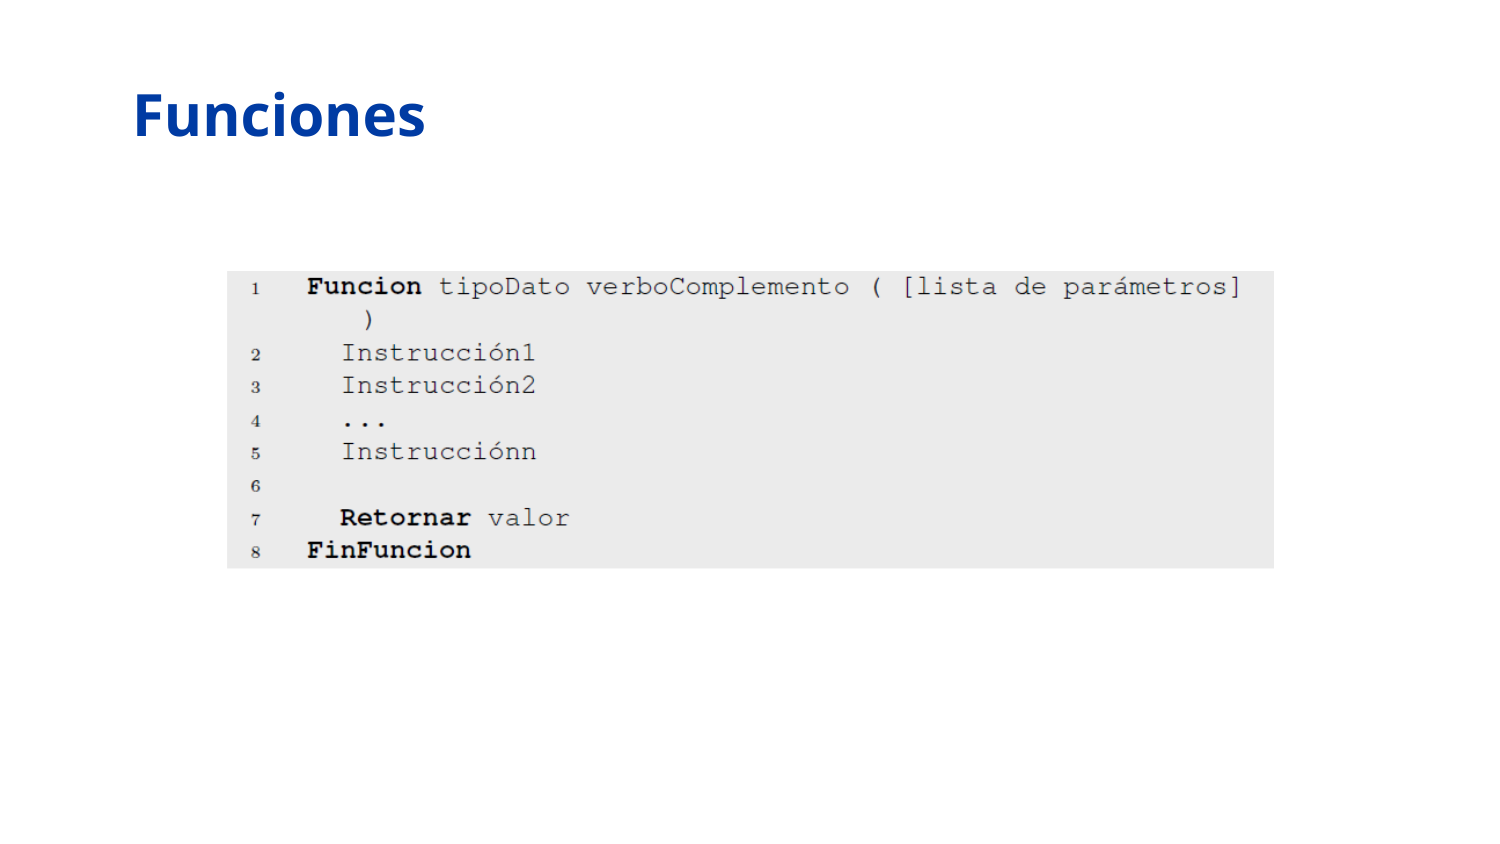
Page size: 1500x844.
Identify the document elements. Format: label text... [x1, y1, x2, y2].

title Funciones [116, 63, 1383, 157]
picture [225, 271, 1274, 572]
